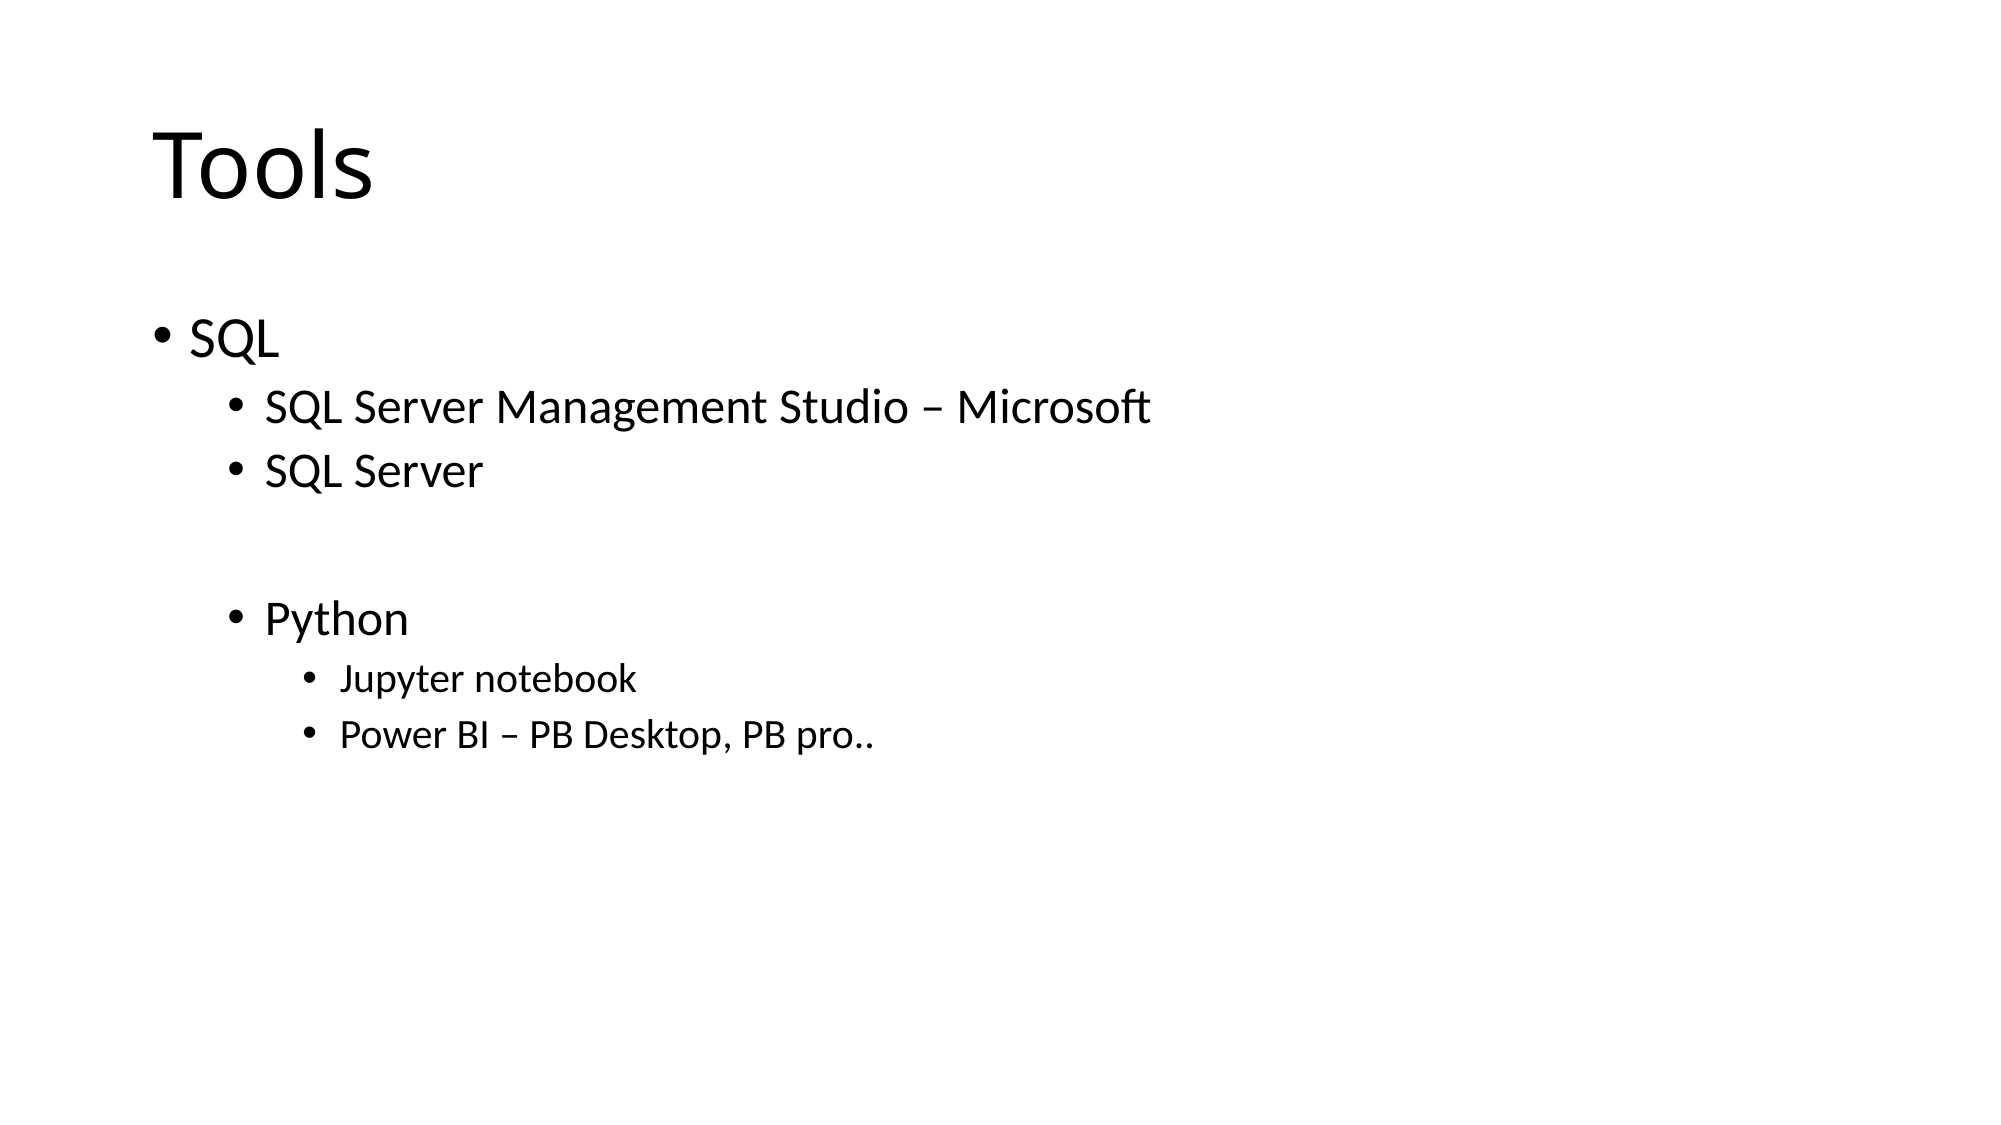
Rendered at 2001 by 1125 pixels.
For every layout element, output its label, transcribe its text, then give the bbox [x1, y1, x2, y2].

title Tools [137, 59, 1863, 278]
list SQL SQL Server Management Studio – Microsoft SQL Server Python Jupyter notebook Power BI – PB Desktop, PB pro.. [137, 299, 1863, 1014]
